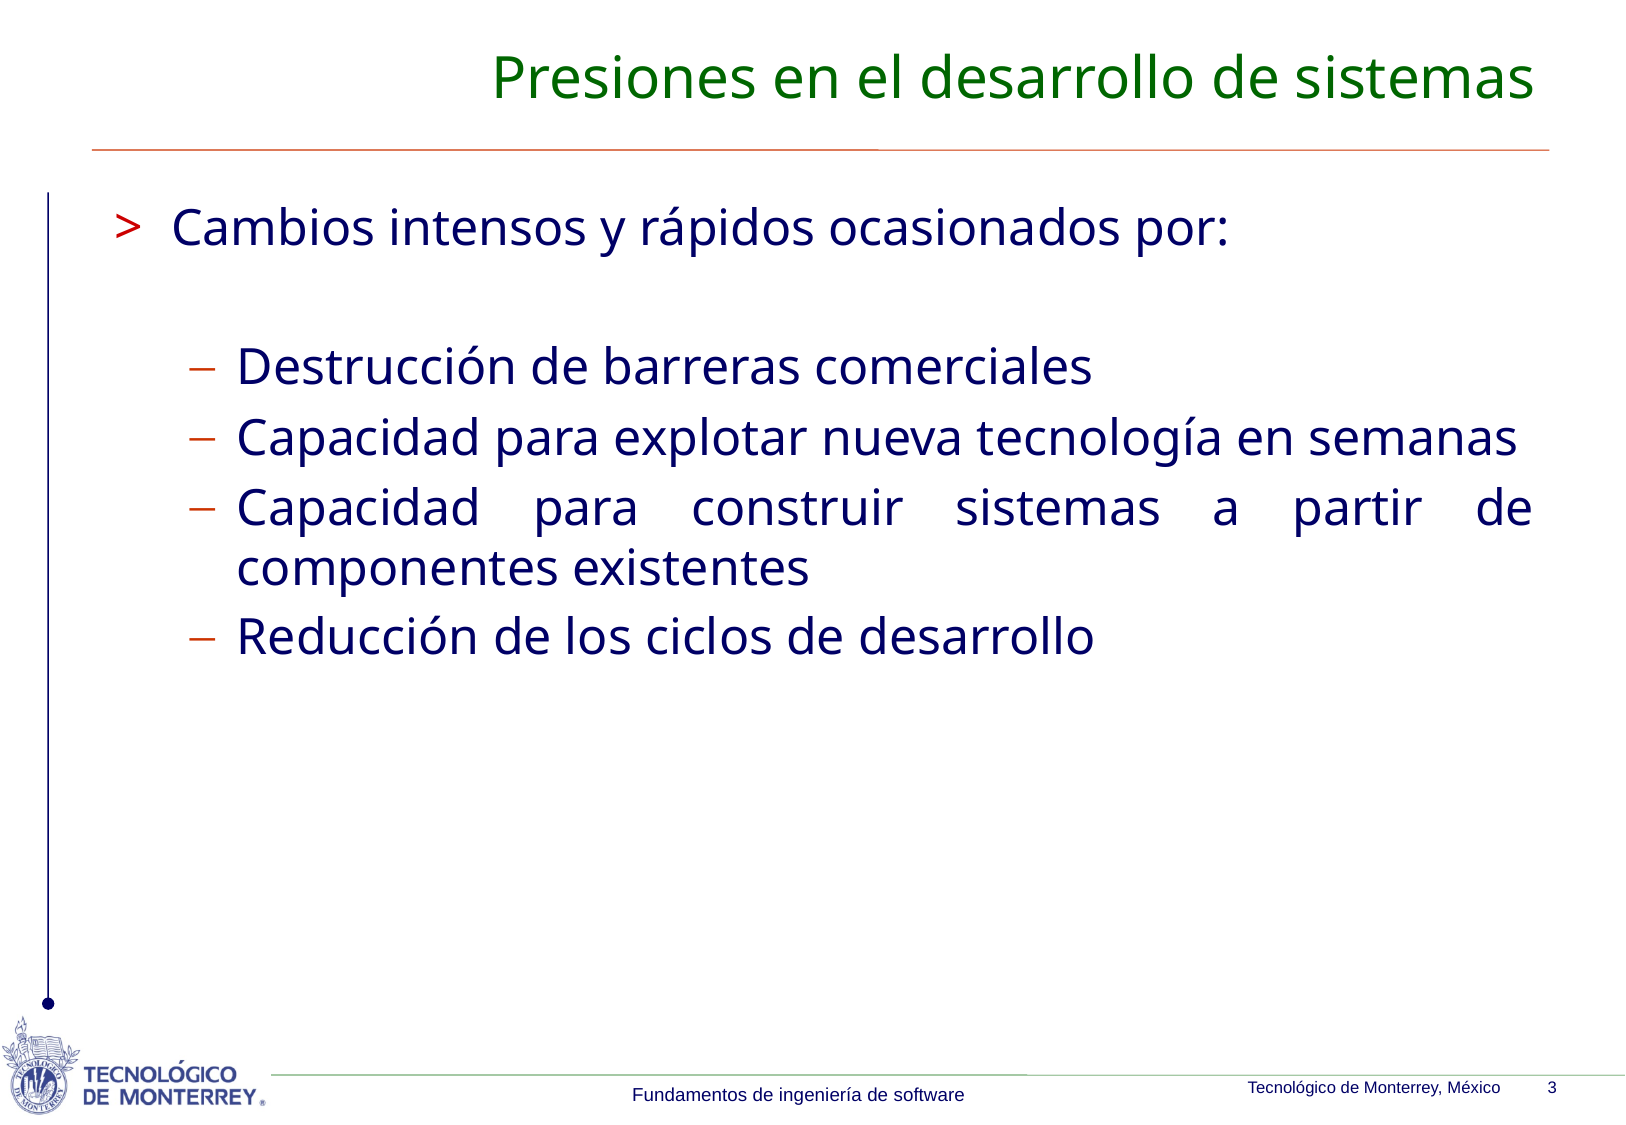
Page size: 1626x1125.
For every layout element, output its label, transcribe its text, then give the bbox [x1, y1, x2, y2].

title Presiones en el desarrollo de sistemas [99, 12, 1550, 138]
list Cambios intensos y rápidos ocasionados por: Destrucción de barreras comerciales Capacidad para explotar nueva tecnología en semanas Capacidad para construir sistemas a partir de componentes existentes Reducción de los ciclos de desarrollo [99, 187, 1550, 1050]
picture [0, 1014, 271, 1116]
